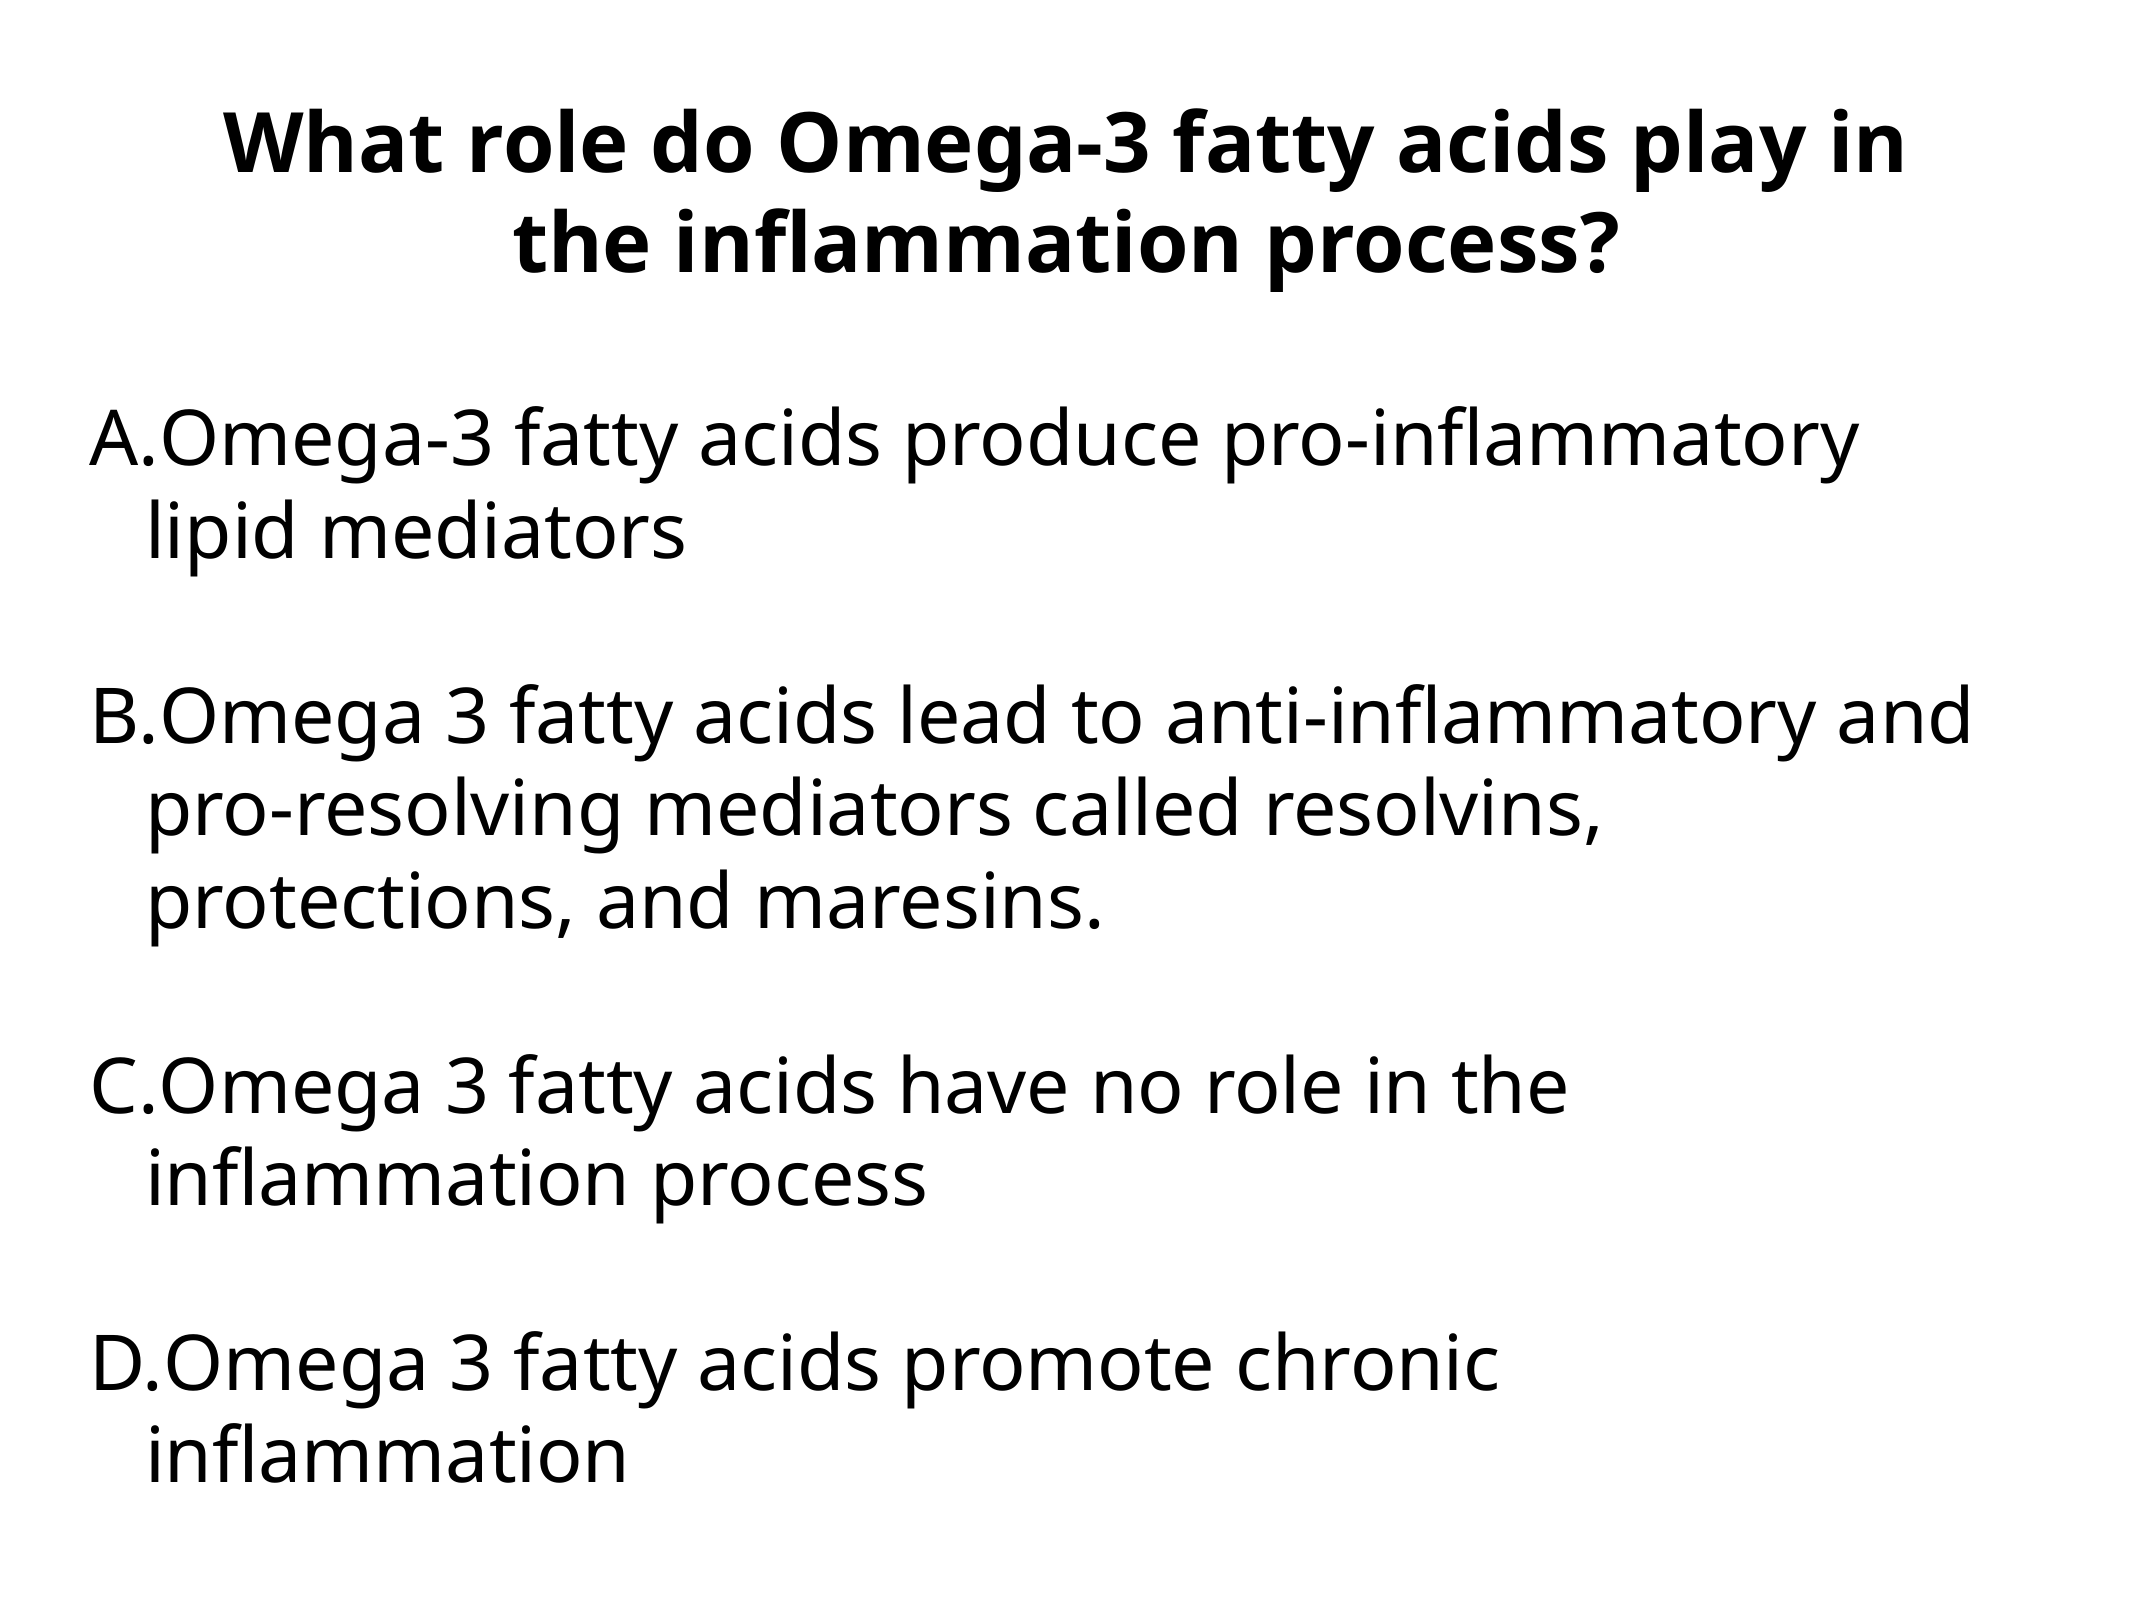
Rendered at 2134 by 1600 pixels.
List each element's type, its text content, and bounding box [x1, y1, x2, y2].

text_box Omega-3 fatty acids produce pro-inflammatory lipid mediators Omega 3 fatty acids lead to anti-inflammatory and pro-resolving mediators called resolvins, protections, and maresins. Omega 3 fatty acids have no role in the inflammation process Omega 3 fatty acids promote chronic inflammation [81, 430, 2015, 1457]
text_box What role do Omega-3 fatty acids play in the inflammation process? [168, 81, 1965, 298]
